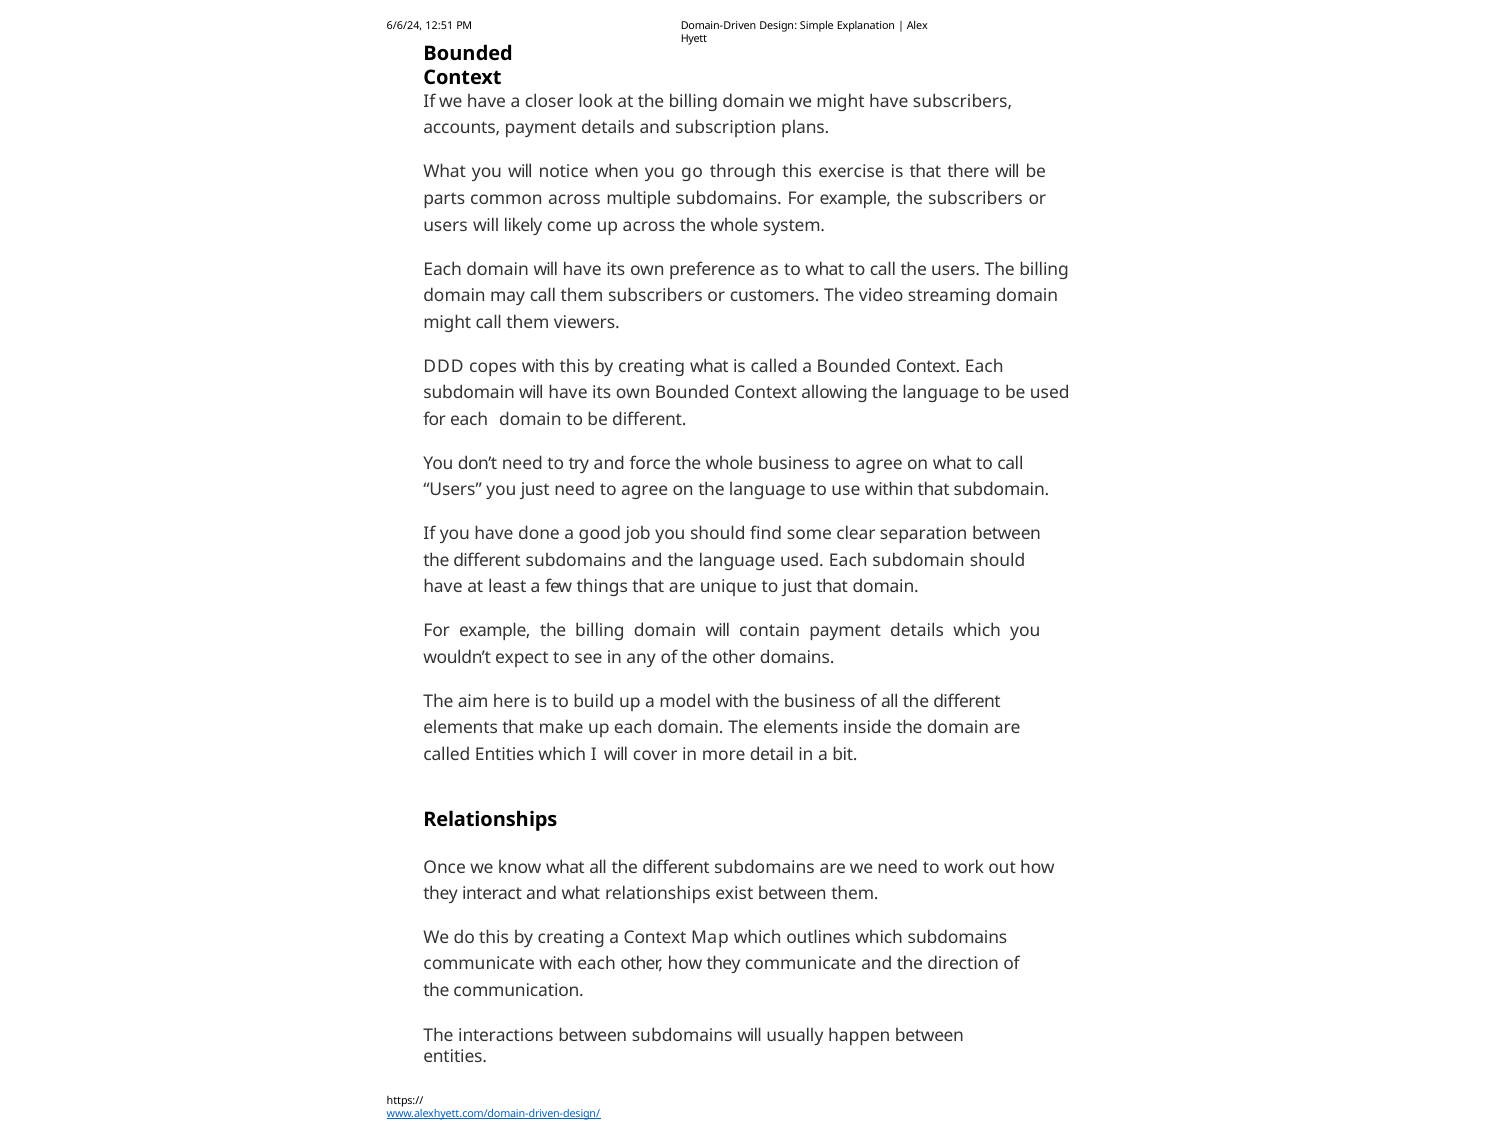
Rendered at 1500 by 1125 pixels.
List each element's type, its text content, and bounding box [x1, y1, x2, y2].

text_box 6/6/24, 12:51 PM Bounded Context [385, 12, 588, 88]
text_box Domain-Driven Design: Simple Explanation | Alex Hyett [679, 17, 944, 45]
text_box If we have a closer look at the billing domain we might have subscribers, accounts, payment details and subscription plans. What you will notice when you go through this exercise is that there will be parts common across multiple subdomains. For example, the subscribers or users will likely come up across the whole system. Each domain will have its own preference as to what to call the users. The billing domain may call them subscribers or customers. The video streaming domain might call them viewers. DDD copes with this by creating what is called a Bounded Context. Each subdomain will have its own Bounded Context allowing the language to be used for each domain to be different. You don’t need to try and force the whole business to agree on what to call “Users” you just need to agree on the language to use within that subdomain. If you have done a good job you should find some clear separation between the different subdomains and the language used. Each subdomain should have at least a few things that are unique to just that domain. For example, the billing domain will contain payment details which you wouldn’t expect to see in any of the other domains. The aim here is to build up a model with the business of all the different elements that make up each domain. The elements inside the domain are called Entities which I will cover in more detail in a bit. Relationships Once we know what all the different subdomains are we need to work out how they interact and what relationships exist between them. We do this by creating a Context Map which outlines which subdomains communicate with each other, how they communicate and the direction of the communication. The interactions between subdomains will usually happen between entities. [421, 82, 1078, 1066]
text_box https://www.alexhyett.com/domain-driven-design/ [385, 1093, 620, 1122]
